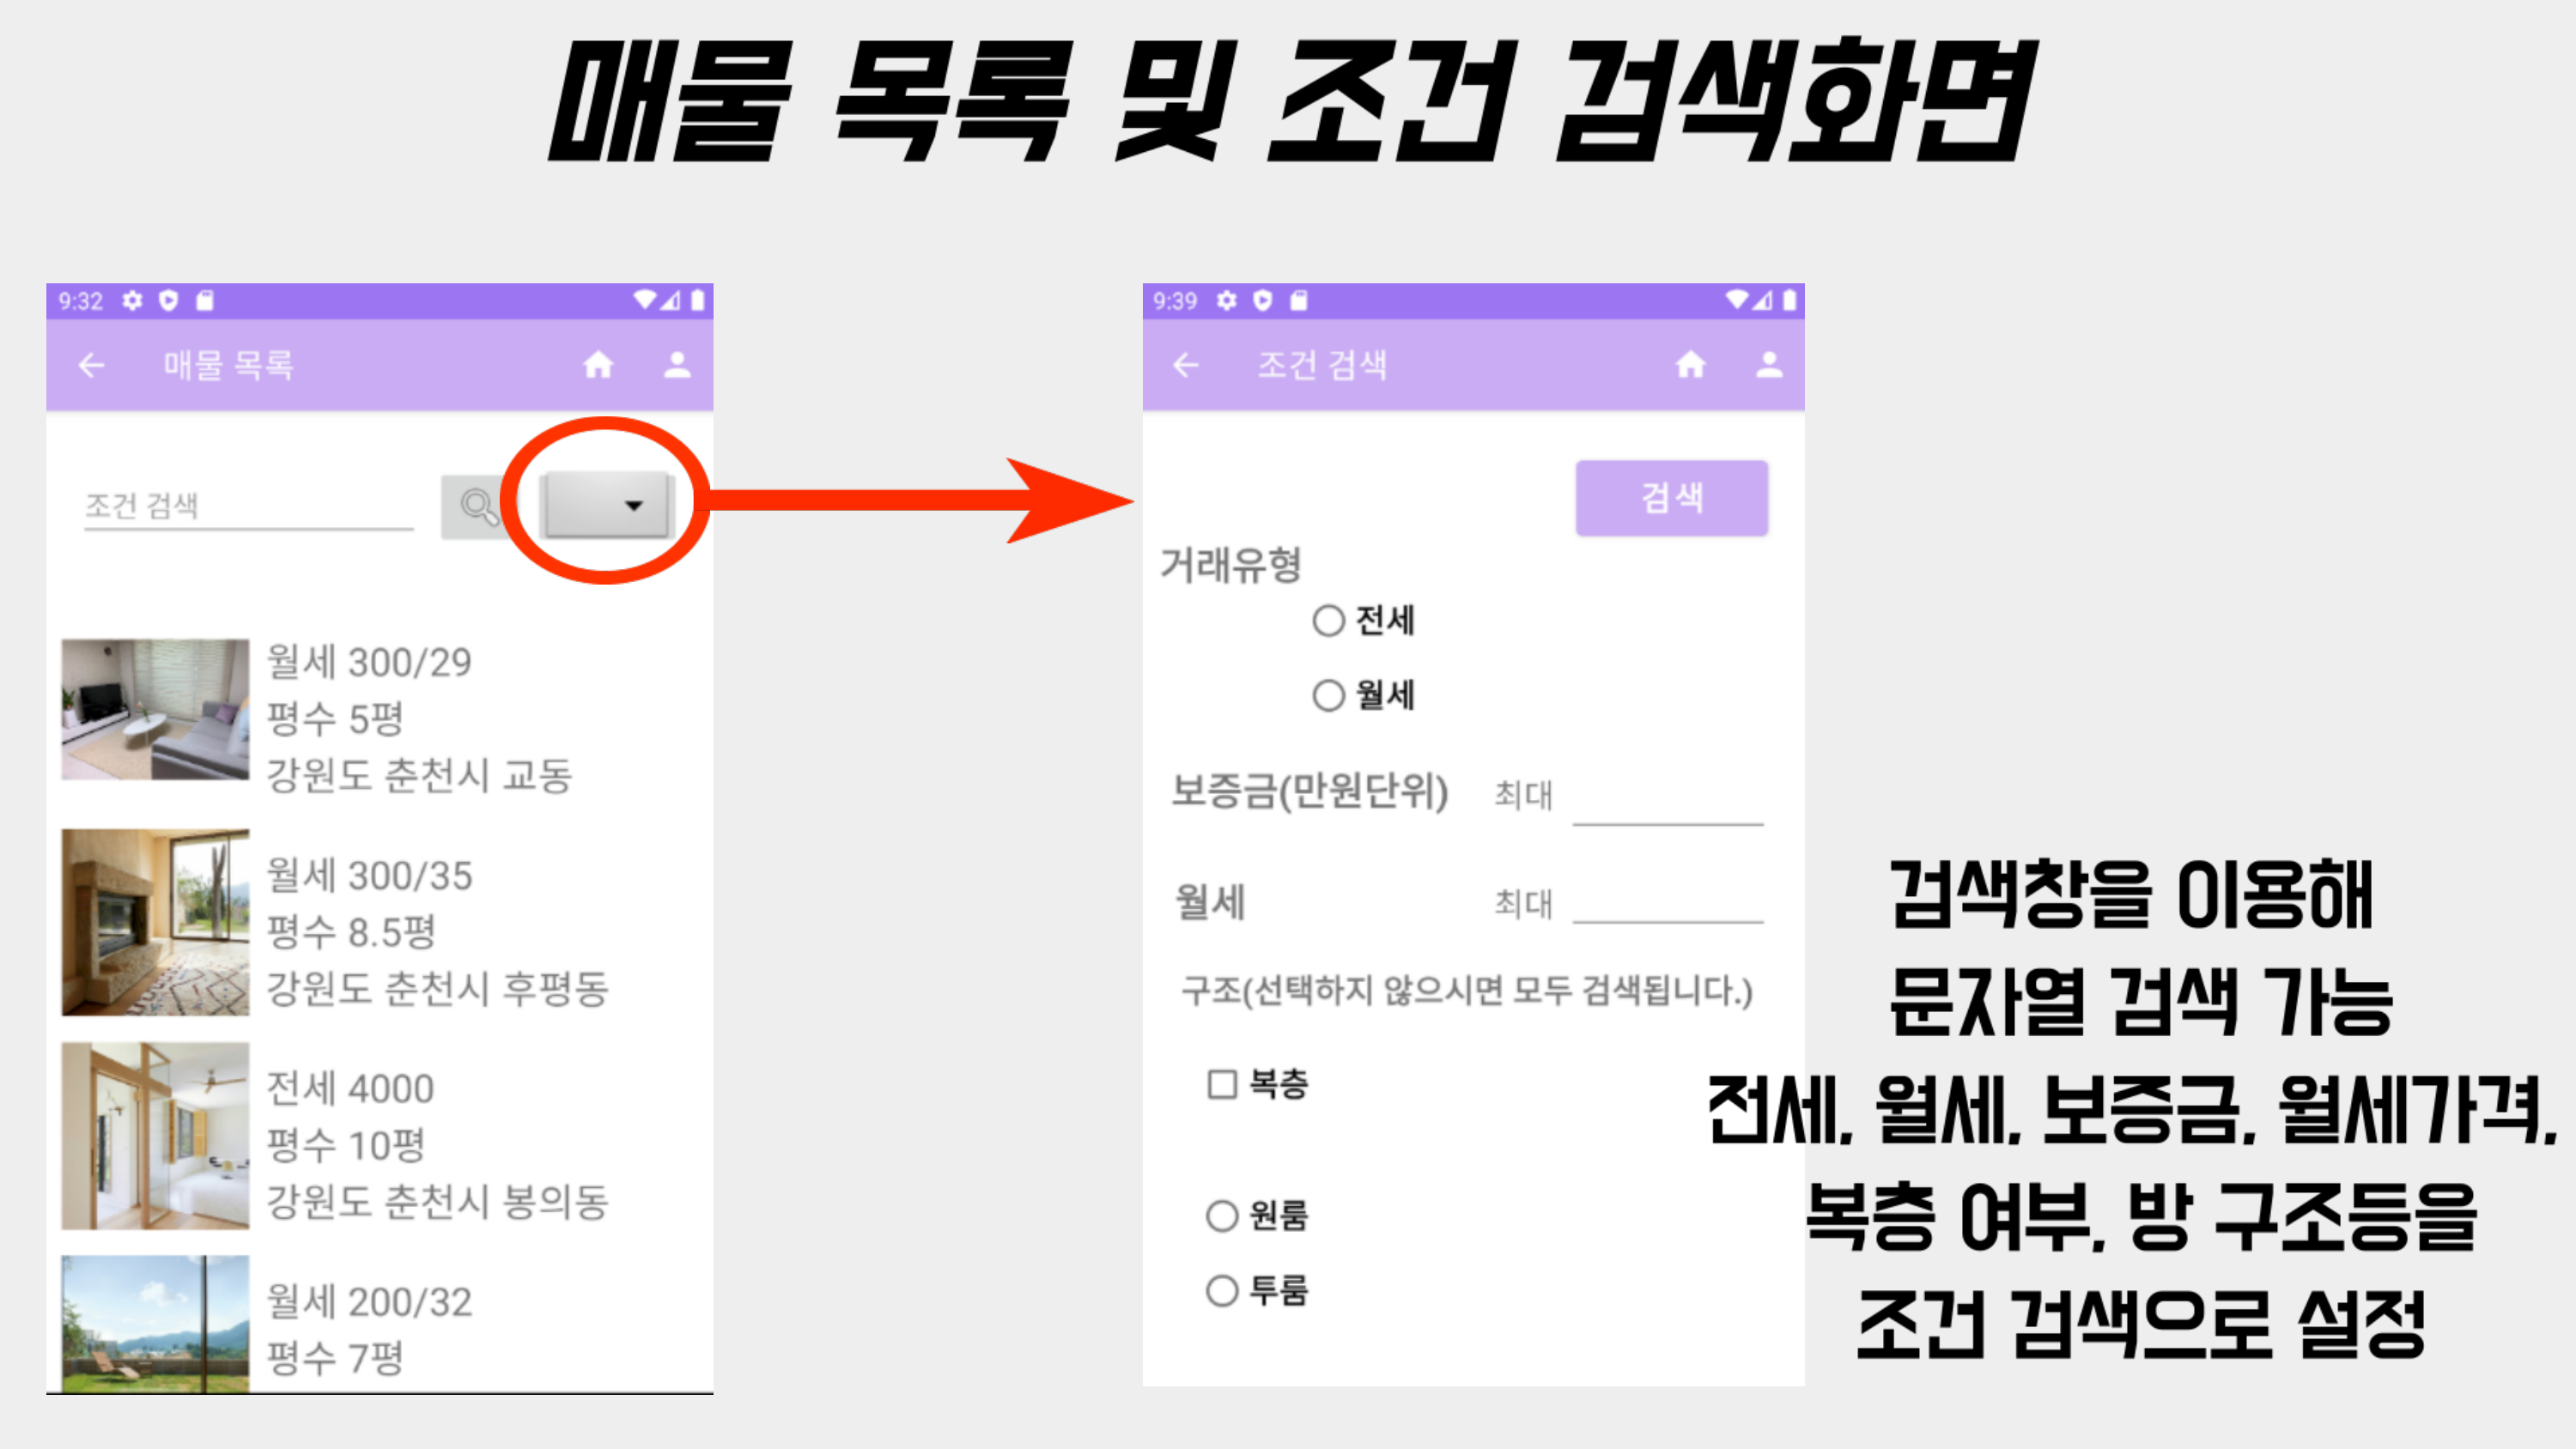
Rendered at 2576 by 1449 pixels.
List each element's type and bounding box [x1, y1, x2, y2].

text_box [693, 458, 1134, 543]
text_box [46, 283, 714, 1395]
text_box [500, 416, 710, 585]
picture [1653, 840, 2576, 1419]
picture [486, 5, 2086, 232]
text_box [1142, 283, 1805, 1386]
